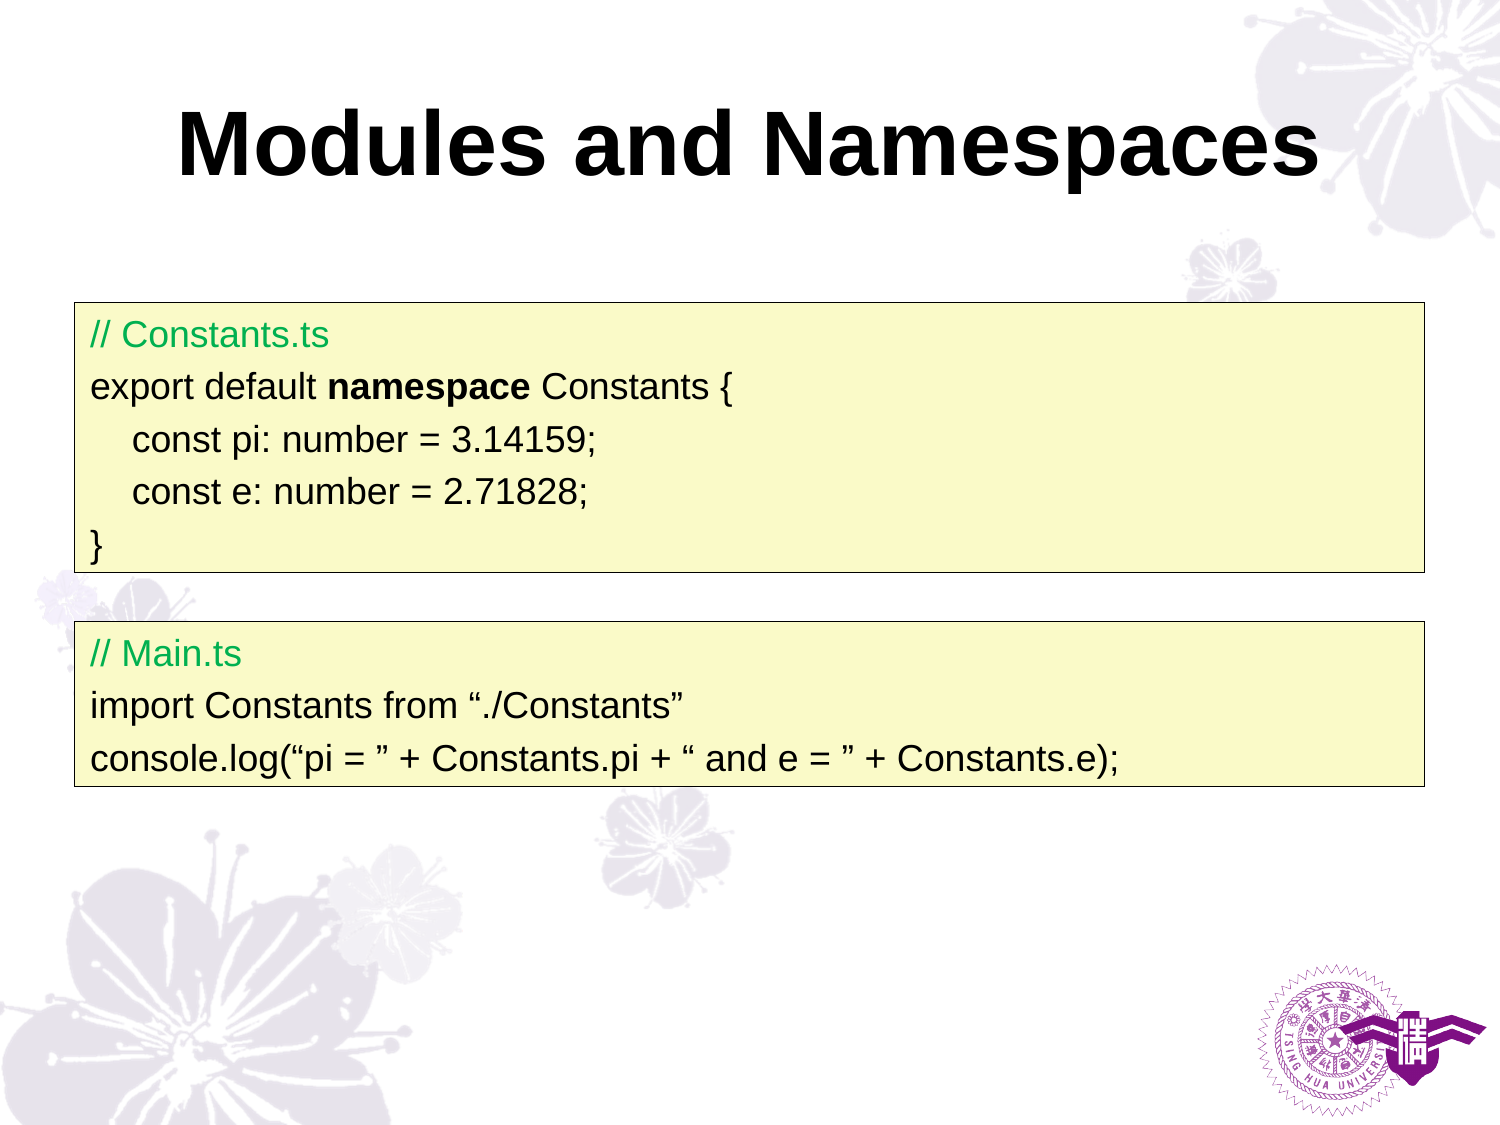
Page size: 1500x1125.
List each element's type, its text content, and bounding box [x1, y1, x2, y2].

picture [0, 0, 1500, 1125]
text_box // Constants.ts export default namespace Constants { const pi: number = 3.14159; const e: number = 2.71828; } [74, 302, 1425, 573]
text_box // Main.ts import Constants from “./Constants” console.log(“pi = ” + Constants.pi + “ and e = ” + Constants.e); [74, 621, 1425, 787]
title Modules and Namespaces [75, 45, 1425, 233]
